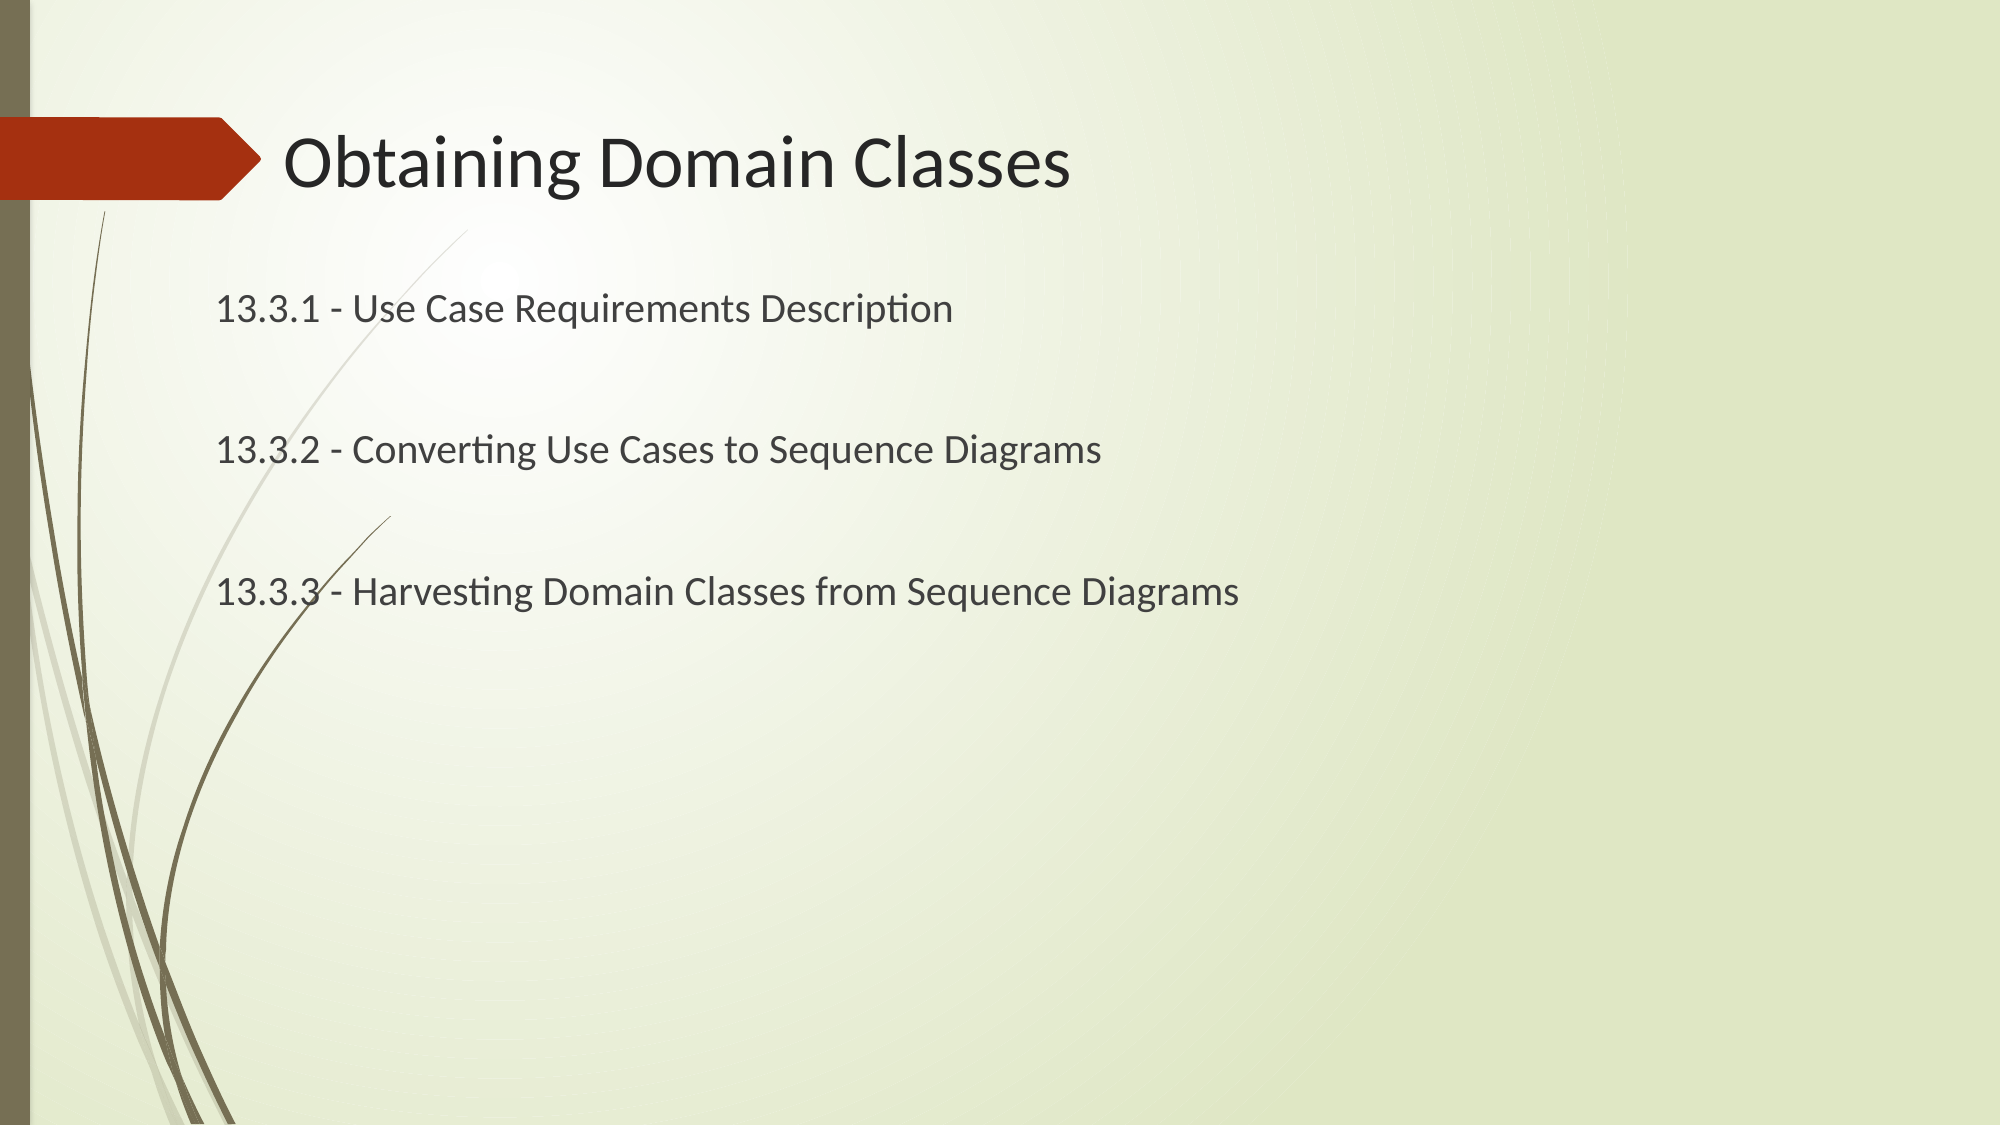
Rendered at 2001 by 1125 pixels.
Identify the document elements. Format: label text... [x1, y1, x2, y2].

list 13.3.1 - Use Case Requirements Description 13.3.2 - Converting Use Cases to Sequence Diagrams 13.3.3 - Harvesting Domain Classes from Sequence Diagrams [199, 272, 1953, 964]
title Obtaining Domain Classes [269, 104, 1953, 232]
